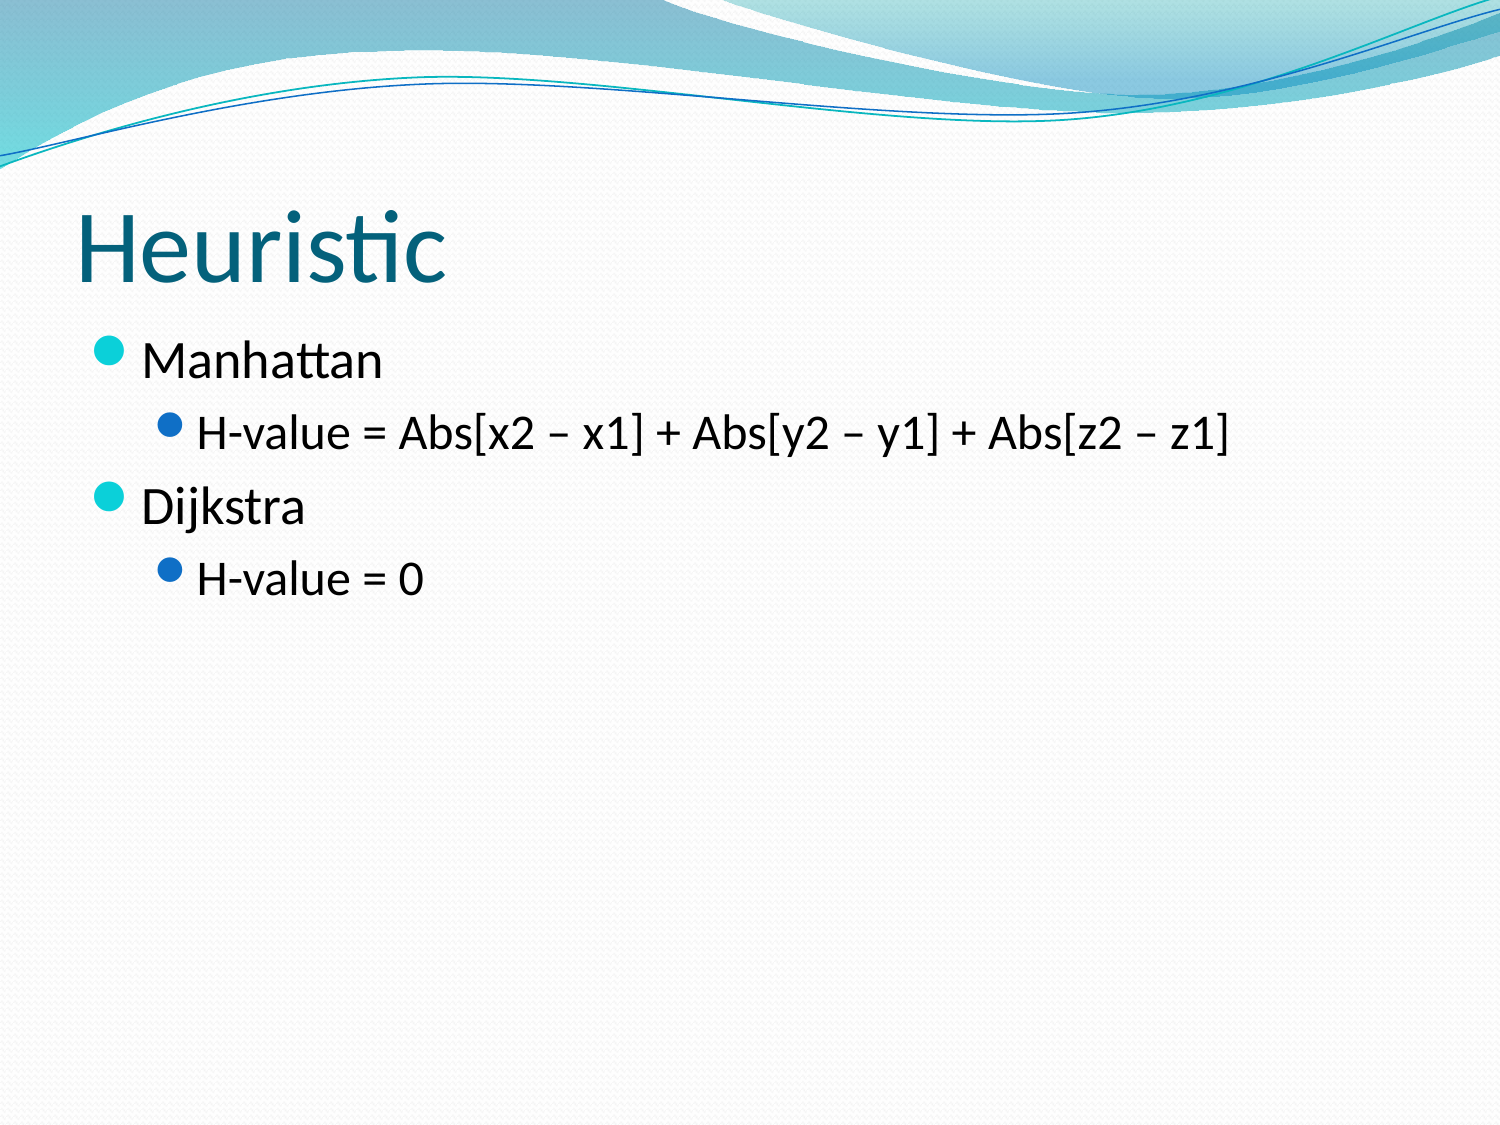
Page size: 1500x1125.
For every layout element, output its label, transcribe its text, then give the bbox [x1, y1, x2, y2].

list Manhattan H-value = Abs[x2 – x1] + Abs[y2 – y1] + Abs[z2 – z1] Dijkstra H-value = 0 [75, 317, 1425, 1038]
title Heuristic [75, 115, 1425, 303]
